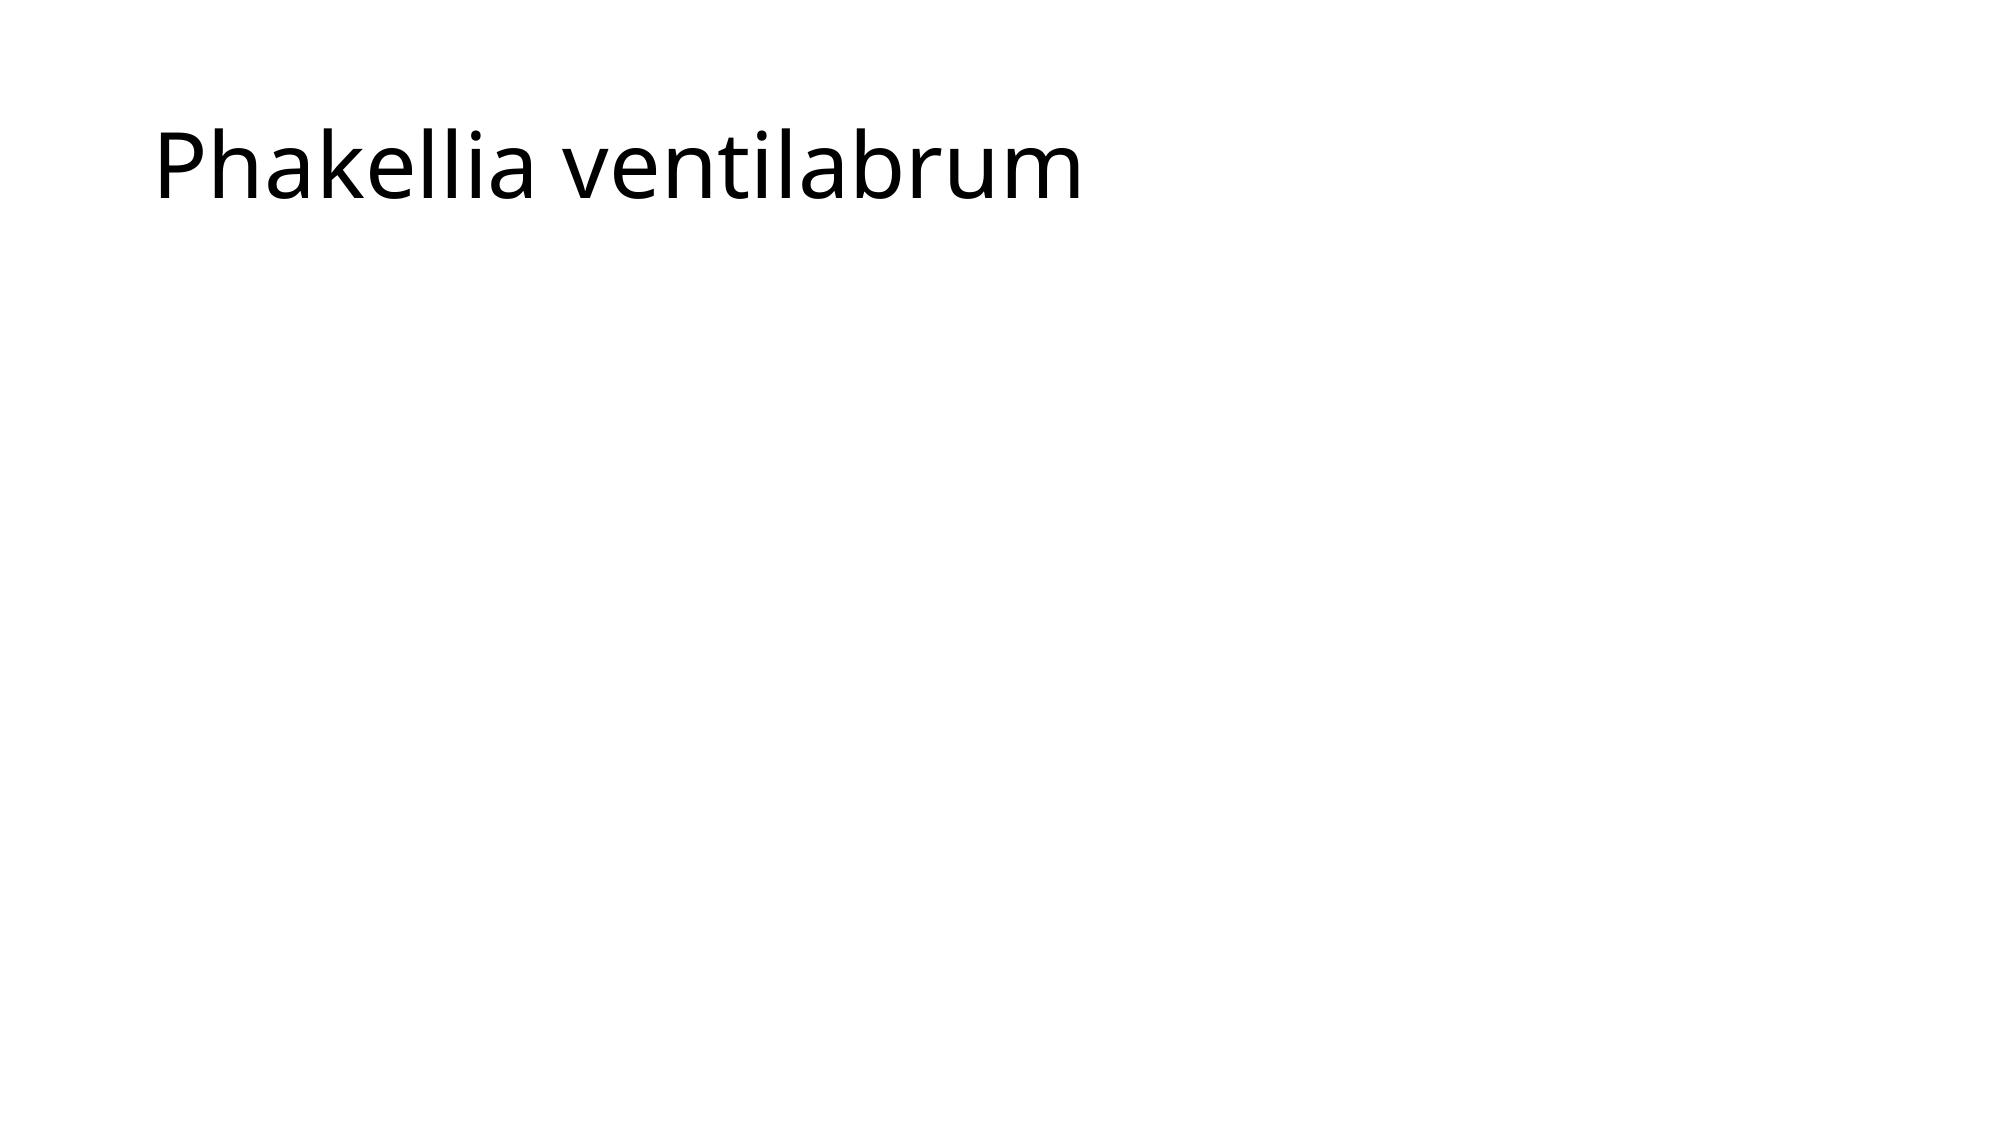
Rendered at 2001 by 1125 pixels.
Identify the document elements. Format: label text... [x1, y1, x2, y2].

title Phakellia ventilabrum [137, 59, 1863, 278]
